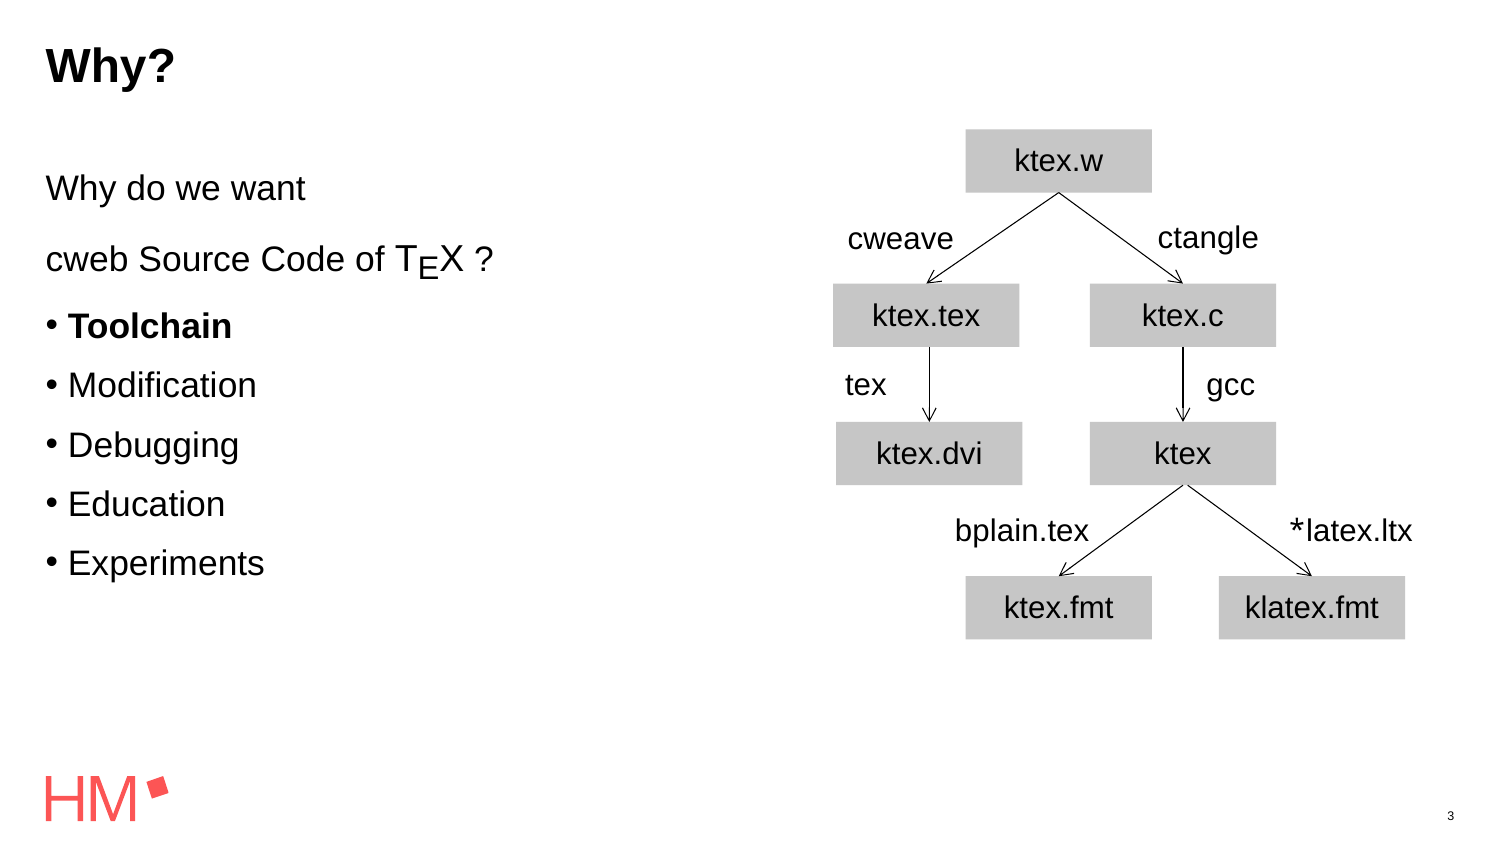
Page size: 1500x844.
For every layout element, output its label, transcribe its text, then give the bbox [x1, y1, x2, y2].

text_box tex [833, 360, 899, 408]
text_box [926, 192, 1059, 284]
slide_number 3 [1296, 808, 1455, 835]
text_box ctangle [1183, 214, 1271, 262]
text_box ktex.fmt [965, 575, 1153, 640]
title Why? [45, 41, 1455, 152]
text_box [1058, 485, 1183, 577]
list Why do we want cweb Source Code of TEX ? Toolchain Modification Debugging Education Experiments [45, 160, 614, 735]
text_box gcc [1195, 360, 1268, 408]
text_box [1059, 192, 1183, 284]
text_box klatex.fmt [1218, 575, 1406, 640]
text_box ktex.c [1089, 282, 1277, 348]
text_box ktex.w [965, 128, 1153, 192]
text_box [768, 160, 1473, 735]
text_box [1187, 485, 1312, 577]
text_box cweave [836, 214, 926, 263]
text_box ktex.dvi [835, 421, 1023, 486]
text_box ktex.tex [832, 282, 1021, 348]
text_box ktex [1089, 421, 1277, 486]
text_box bplain.tex [943, 506, 1058, 555]
text_box *latex.ltx [1312, 506, 1425, 555]
